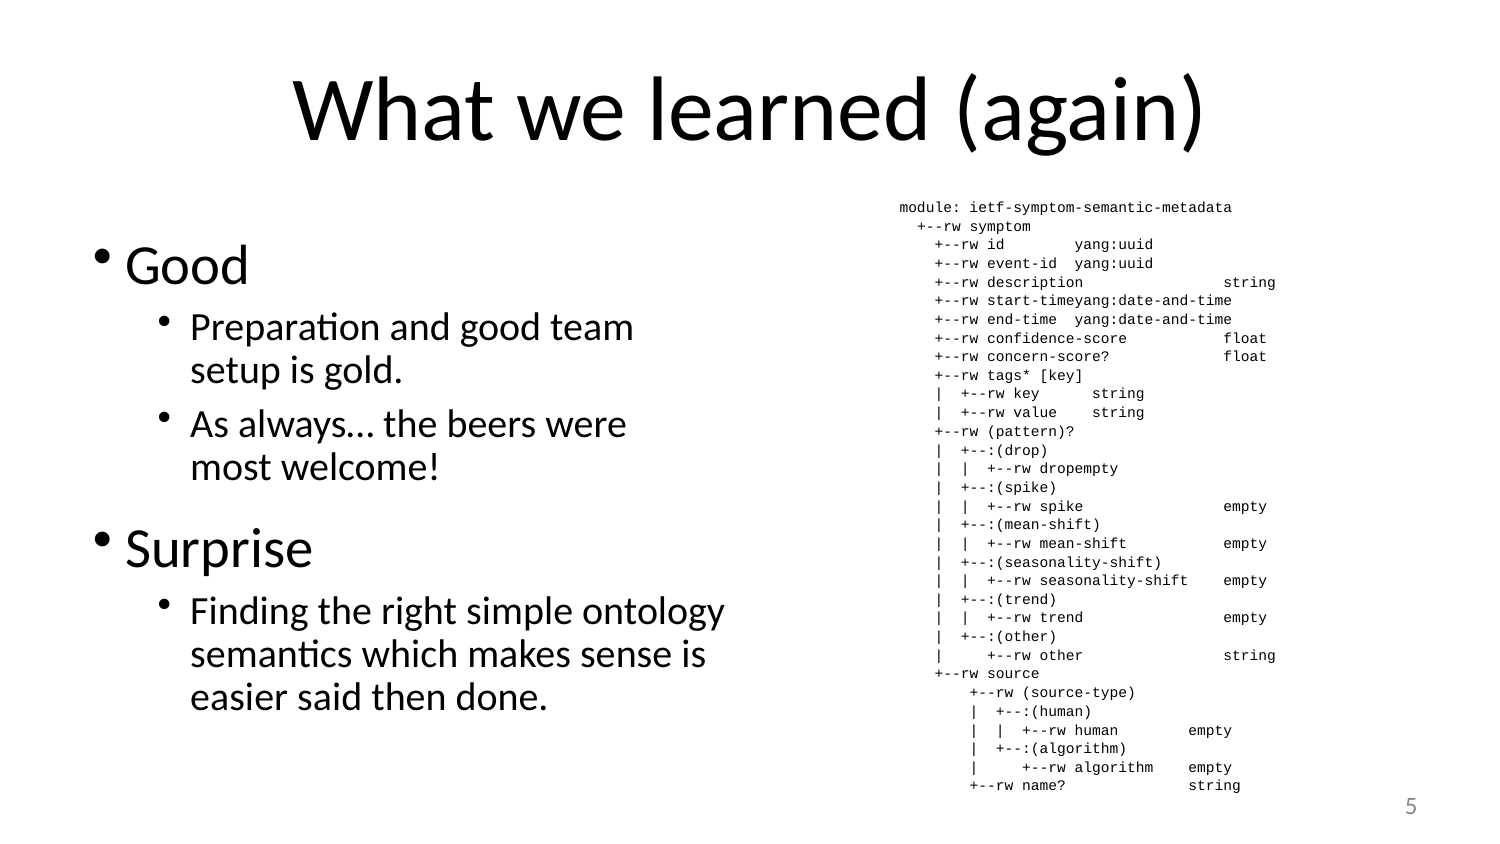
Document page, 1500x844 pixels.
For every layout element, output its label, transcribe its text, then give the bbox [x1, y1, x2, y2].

title What we learned (again) [74, 33, 1426, 175]
text_box module: ietf-symptom-semantic-metadata +--rw symptom +--rw id yang:uuid +--rw event-id yang:uuid +--rw description string +--rw start-timeyang:date-and-time +--rw end-time yang:date-and-time +--rw confidence-score float +--rw concern-score? float +--rw tags* [key] | +--rw key string | +--rw value string +--rw (pattern)? | +--:(drop) | | +--rw dropempty | +--:(spike) | | +--rw spike empty | +--:(mean-shift) | | +--rw mean-shift empty | +--:(seasonality-shift) | | +--rw seasonality-shift empty | +--:(trend) | | +--rw trend empty | +--:(other) | +--rw other string +--rw source +--rw (source-type) | +--:(human) | | +--rw human empty | +--:(algorithm) | +--rw algorithm empty +--rw name? string [884, 189, 1395, 802]
slide_number 5 [1394, 781, 1426, 828]
list Good Preparation and good team setup is gold. As always… the beers were most welcome! Surprise Finding the right simple ontology semantics which makes sense is easier said then done. [84, 227, 884, 730]
